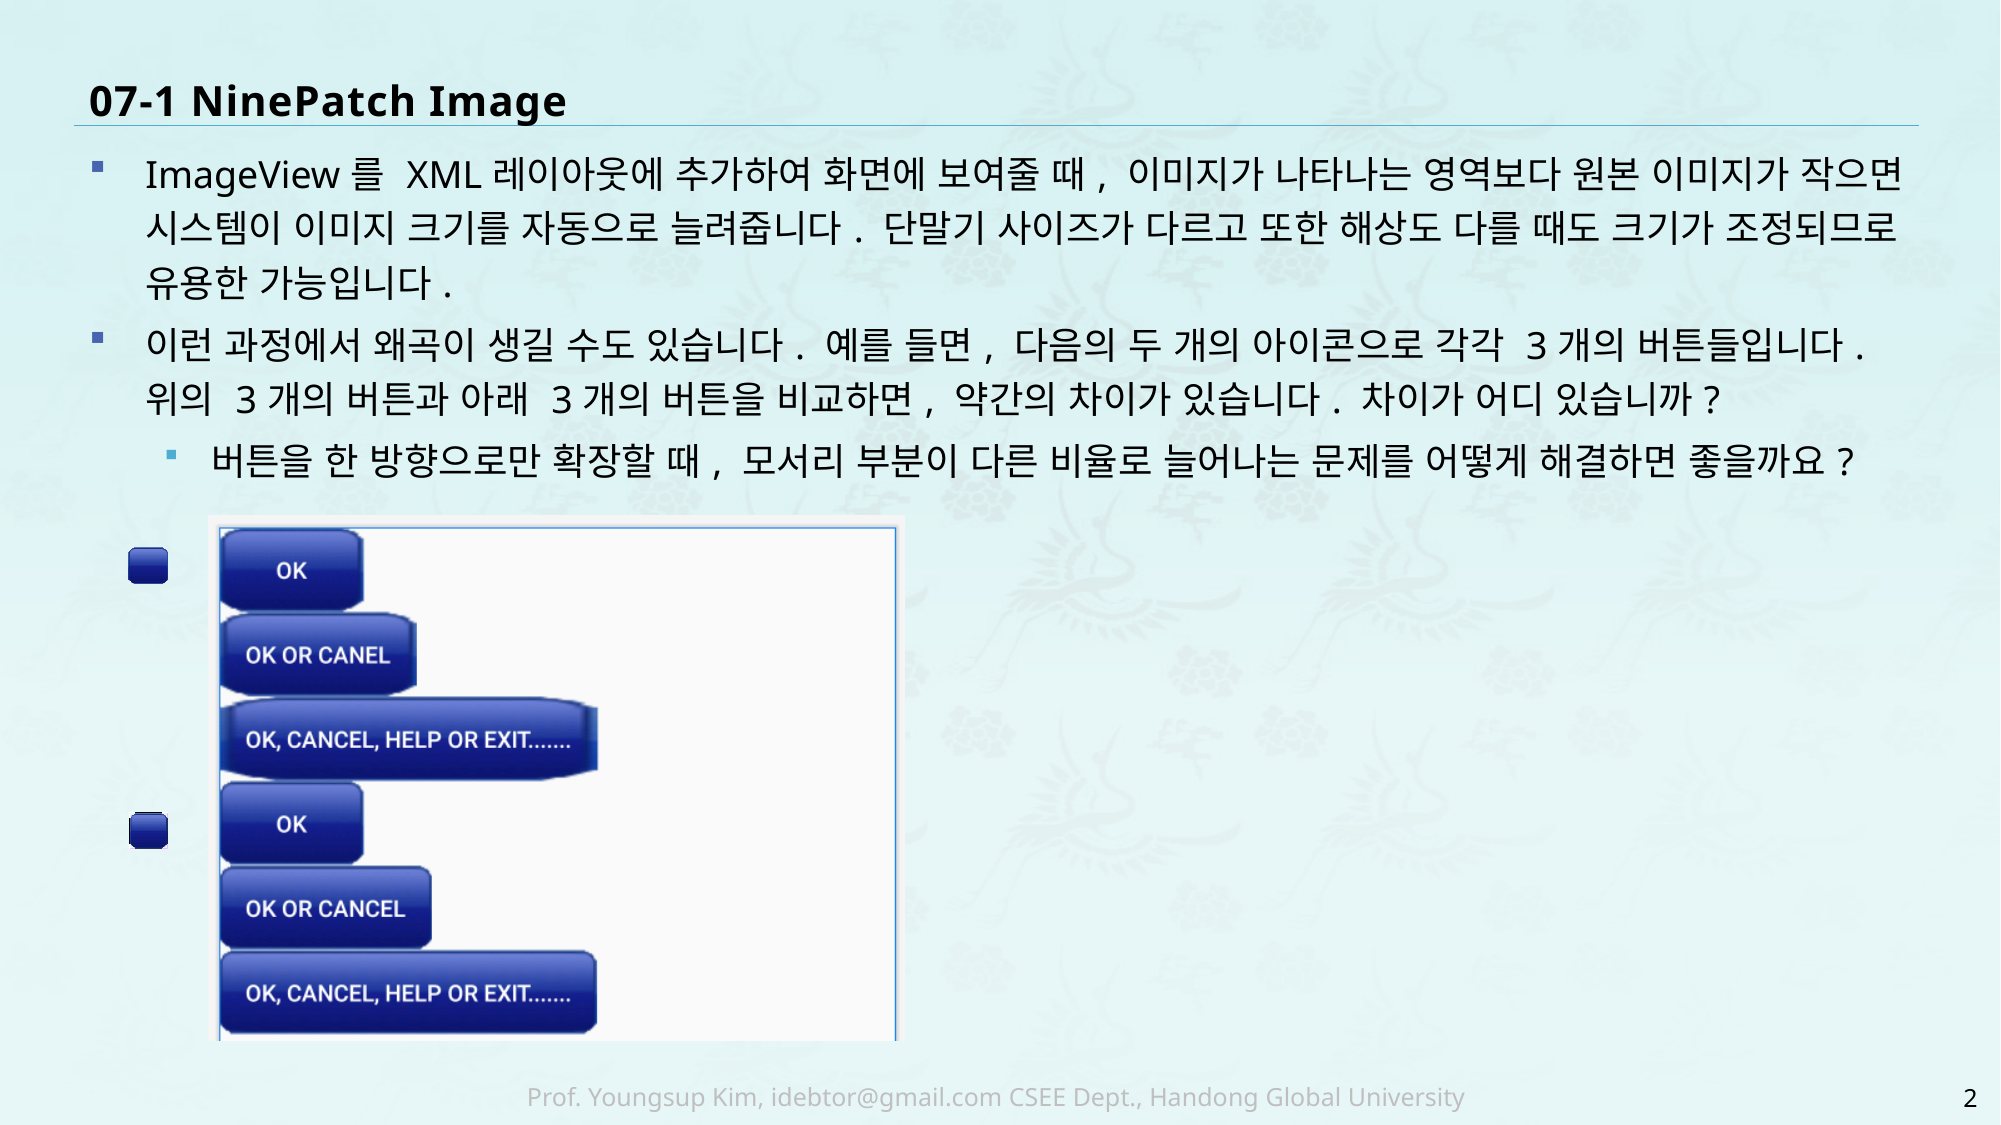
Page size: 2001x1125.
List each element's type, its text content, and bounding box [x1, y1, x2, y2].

list ImageView를 XML레이아웃에 추가하여 화면에 보여줄 때, 이미지가 나타나는 영역보다 원본 이미지가 작으면 시스템이 이미지 크기를 자동으로 늘려줍니다. 단말기 사이즈가 다르고 또한 해상도 다를 때도 크기가 조정되므로 유용한 가능입니다. 이런 과정에서 왜곡이 생길 수도 있습니다. 예를 들면, 다음의 두 개의 아이콘으로 각각 3개의 버튼들입니다. 위의 3개의 버튼과 아래 3개의 버튼을 비교하면, 약간의 차이가 있습니다. 차이가 어디 있습니까? 버튼을 한 방향으로만 확장할 때, 모서리 부분이 다른 비율로 늘어나는 문제를 어떻게 해결하면 좋을까요? [74, 137, 1921, 1066]
picture [128, 547, 168, 584]
picture [208, 515, 906, 1041]
slide_number 2 [1816, 1069, 1993, 1125]
picture [129, 812, 168, 850]
title 07-1 NinePatch Image [74, 62, 1920, 137]
